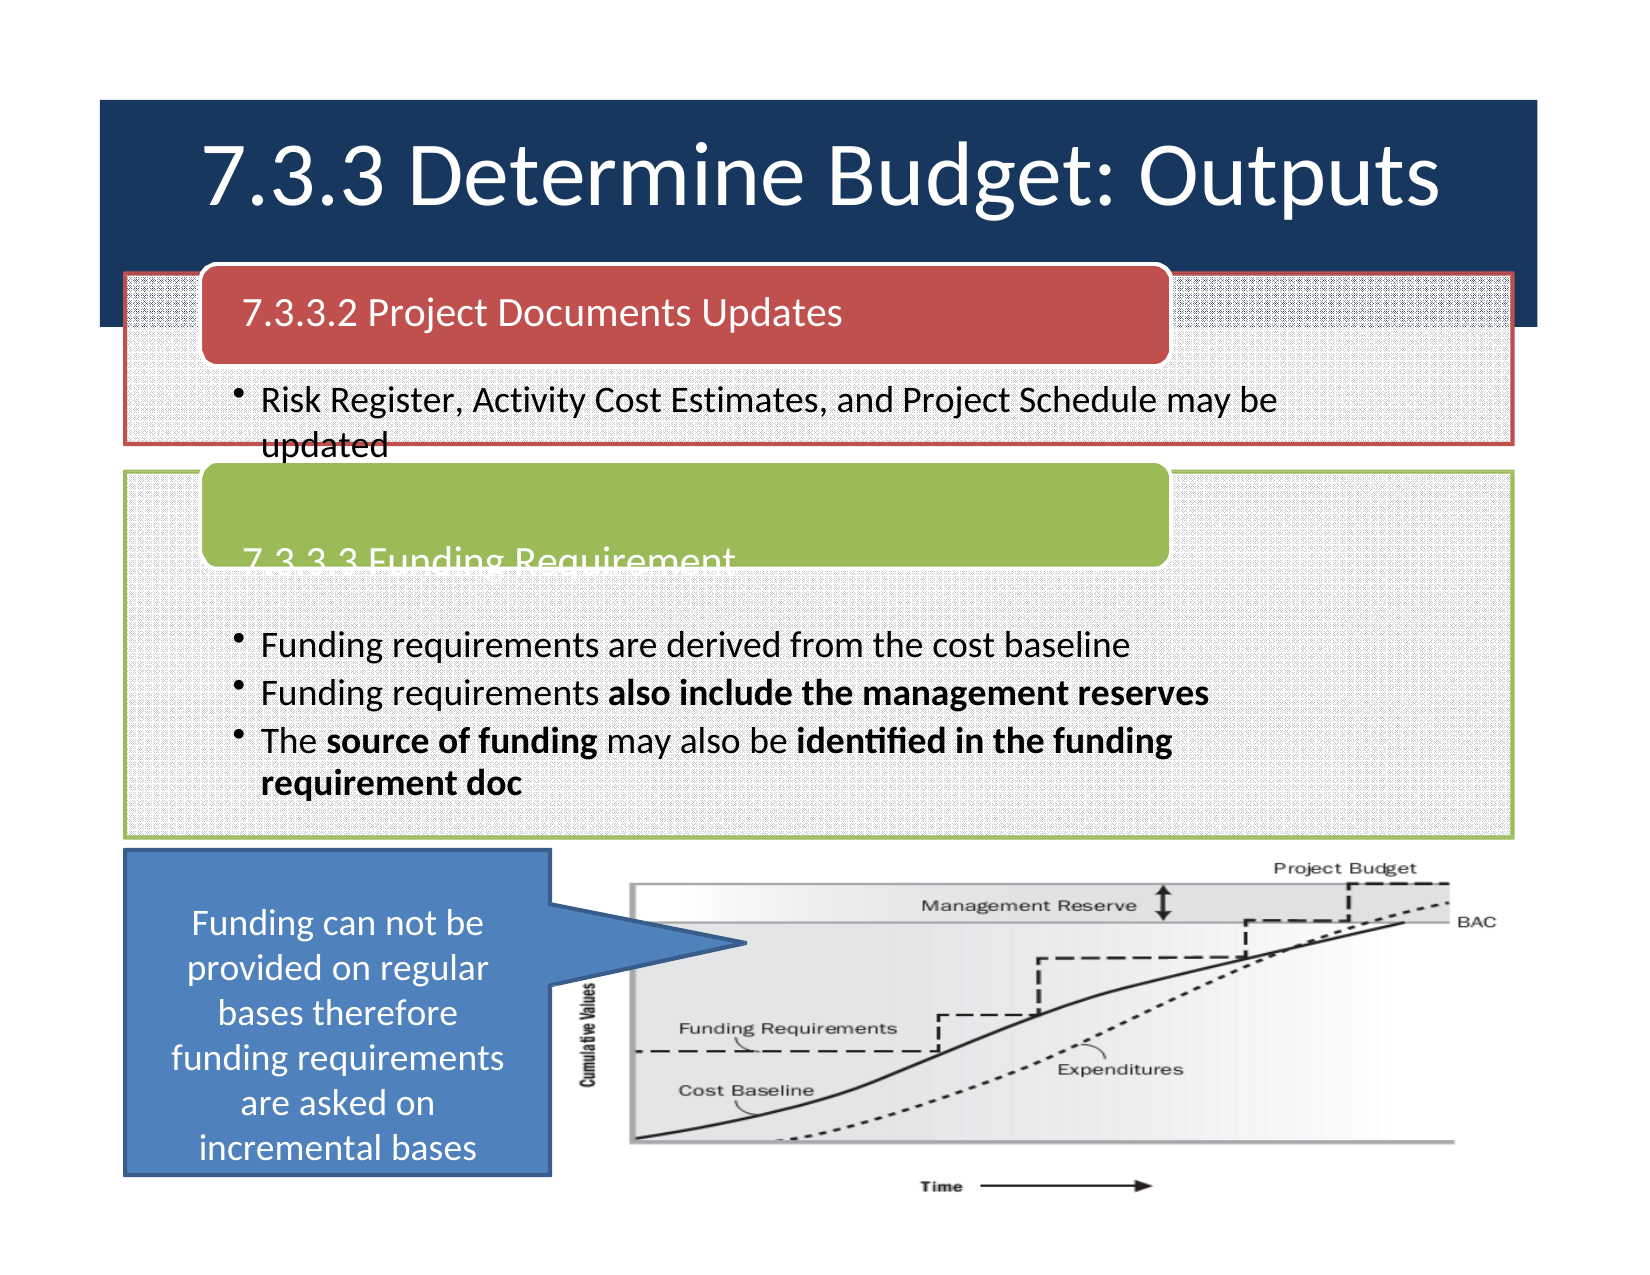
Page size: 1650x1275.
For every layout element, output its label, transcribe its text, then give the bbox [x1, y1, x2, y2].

text_box [128, 474, 1510, 835]
text_box [128, 853, 730, 1172]
text_box [123, 847, 748, 1178]
text_box [203, 463, 230, 566]
text_box [1172, 271, 1515, 447]
text_box 7.3.3.2 Project Documents Updates Risk Register, Activity Cost Estimates, and Project Schedule may be updated 7.3.3.3 Funding Requirement Funding requirements are derived from the cost baseline Funding requirements also include the management reserves The source of funding may also be identified in the funding requirement doc [230, 284, 1407, 803]
text_box [203, 266, 1169, 364]
title 7.3.3 Determine Budget: Outputs [99, 99, 1538, 327]
text_box [1174, 276, 1510, 441]
text_box [123, 271, 230, 447]
text_box [198, 262, 1174, 369]
text_box [198, 458, 230, 571]
text_box [123, 469, 1515, 840]
text_box Funding can not be provided on regular bases therefore funding requirements are asked on incremental bases [153, 897, 521, 1168]
text_box [562, 849, 1513, 1201]
text_box [128, 276, 230, 441]
